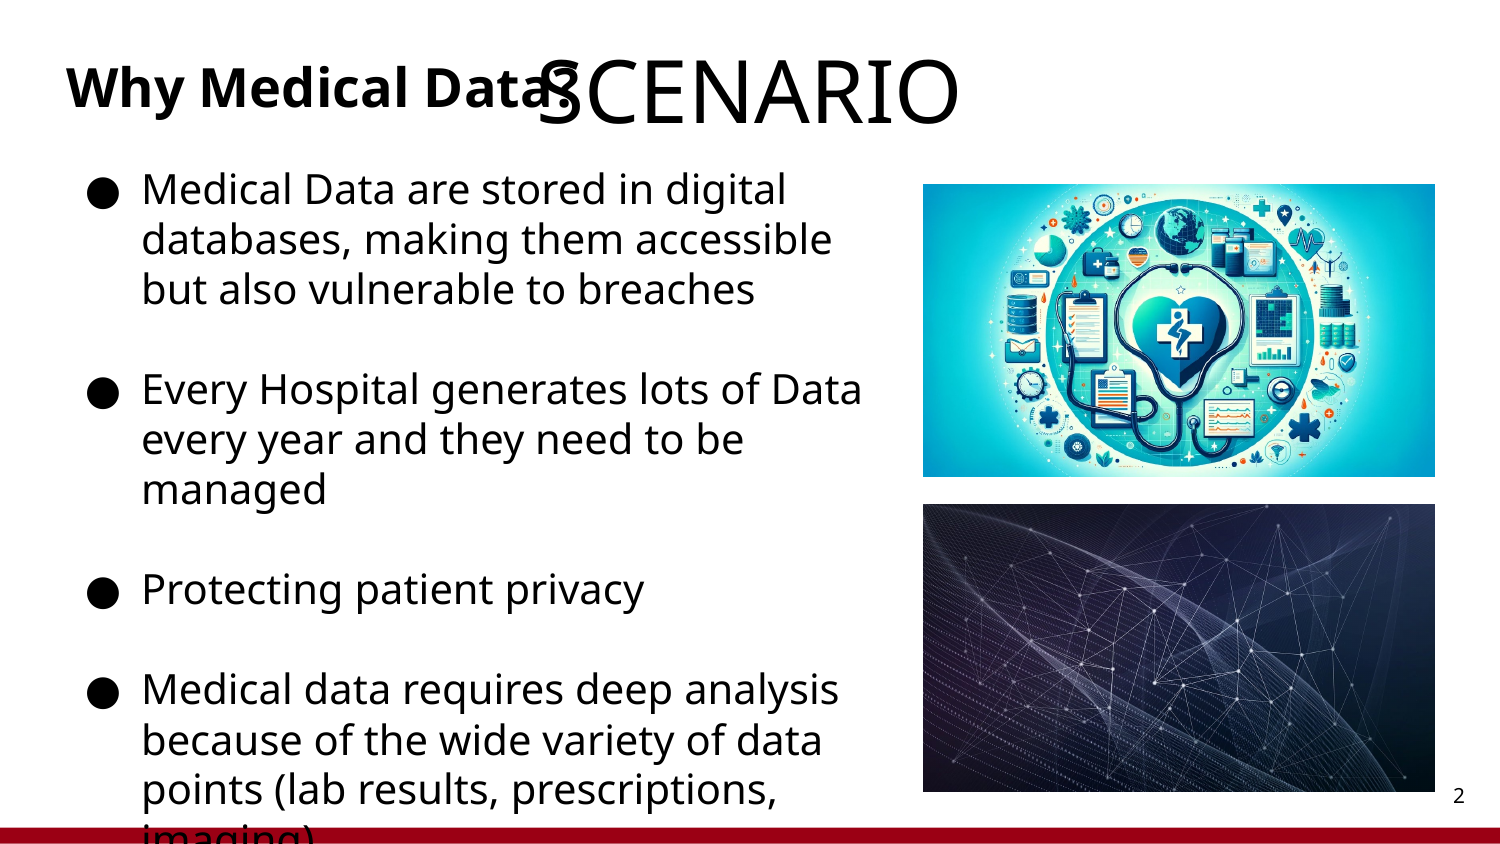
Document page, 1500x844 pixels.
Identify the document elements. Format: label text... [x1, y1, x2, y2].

text_box Why Medical Data? Medical Data are stored in digital databases, making them accessible but also vulnerable to breaches Every Hospital generates lots of Data every year and they need to be managed Protecting patient privacy Medical data requires deep analysis because of the wide variety of data points (lab results, prescriptions, imaging) [51, 125, 910, 792]
picture [923, 504, 1436, 793]
picture [923, 184, 1436, 477]
slide_number 2 [1389, 764, 1480, 830]
title SCENARIO [51, 20, 1449, 158]
